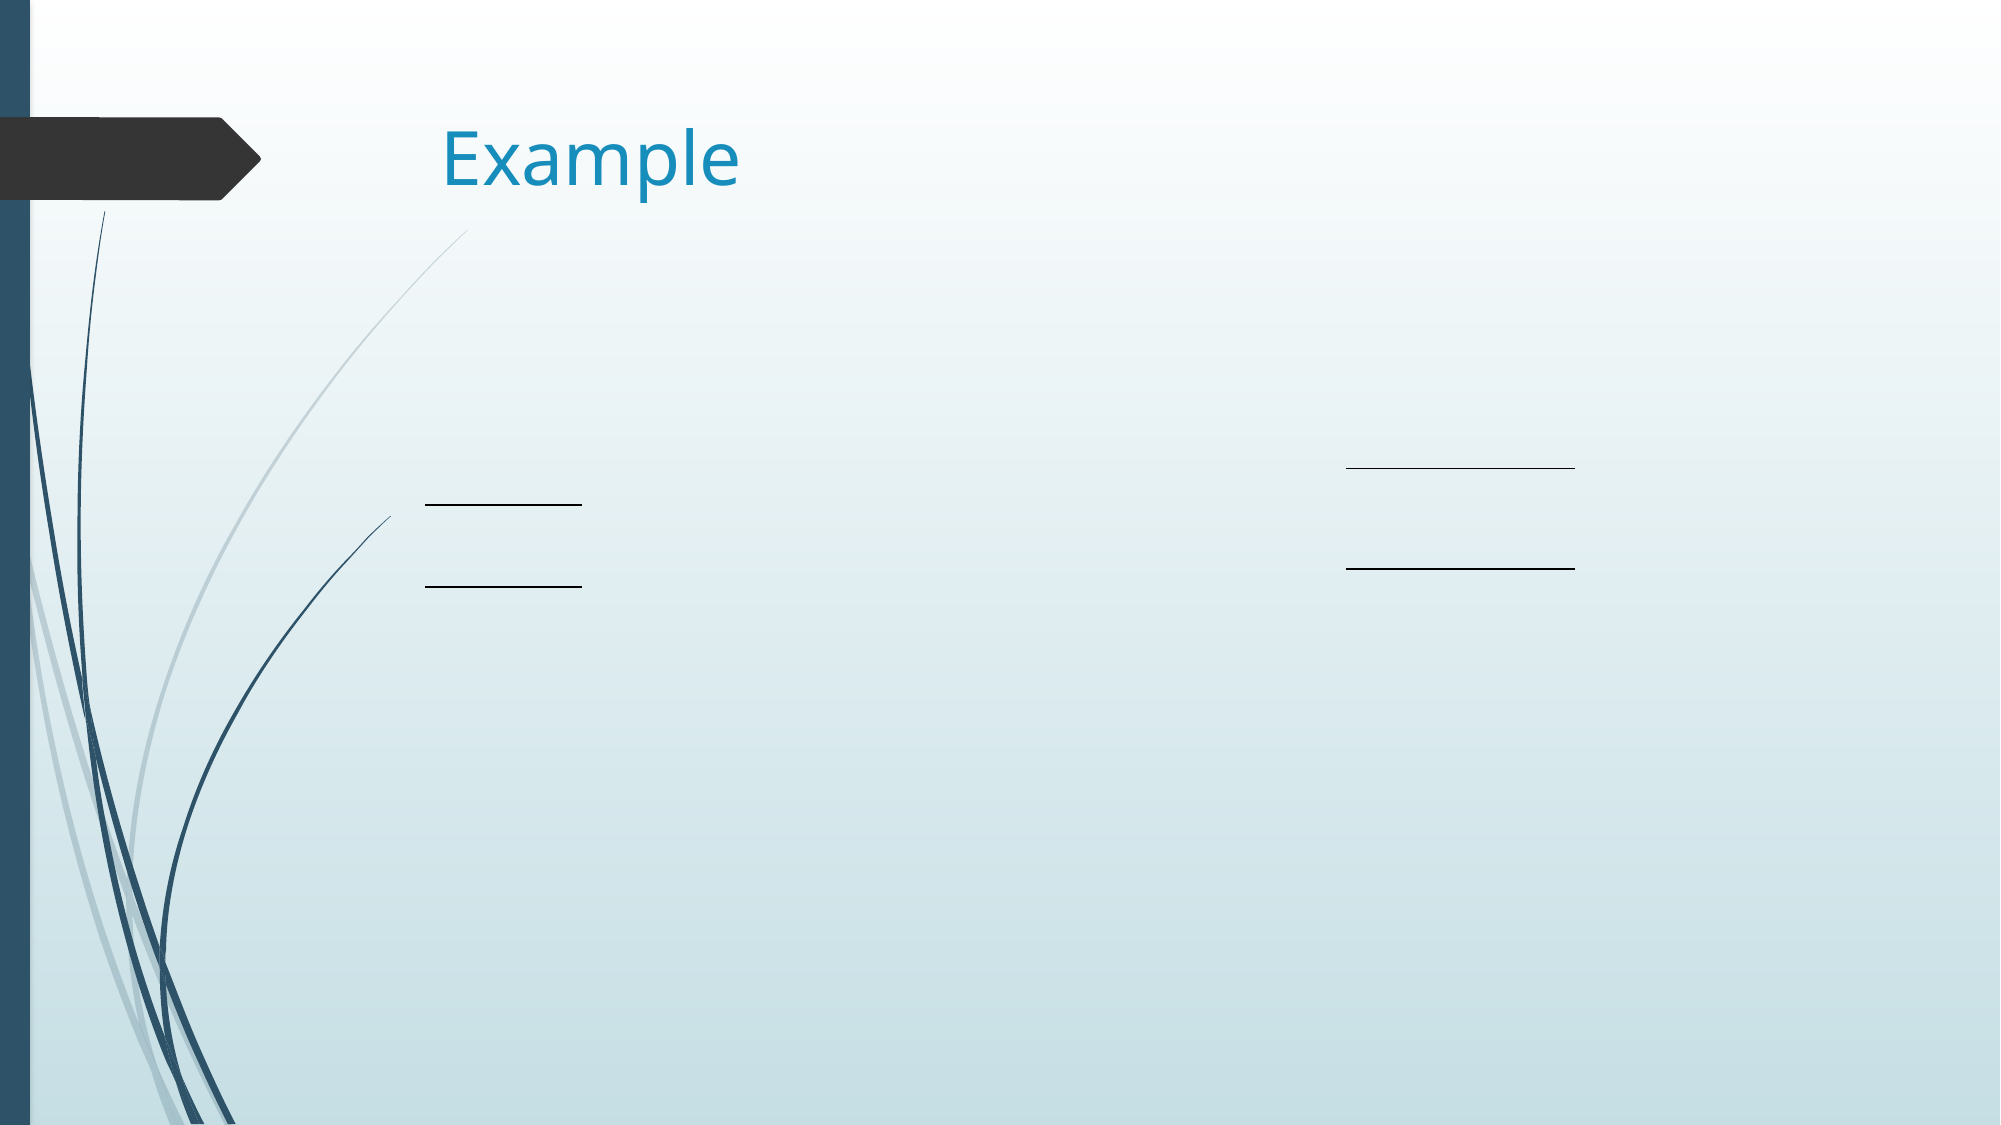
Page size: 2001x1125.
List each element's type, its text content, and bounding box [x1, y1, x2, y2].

title Example [425, 102, 1888, 313]
